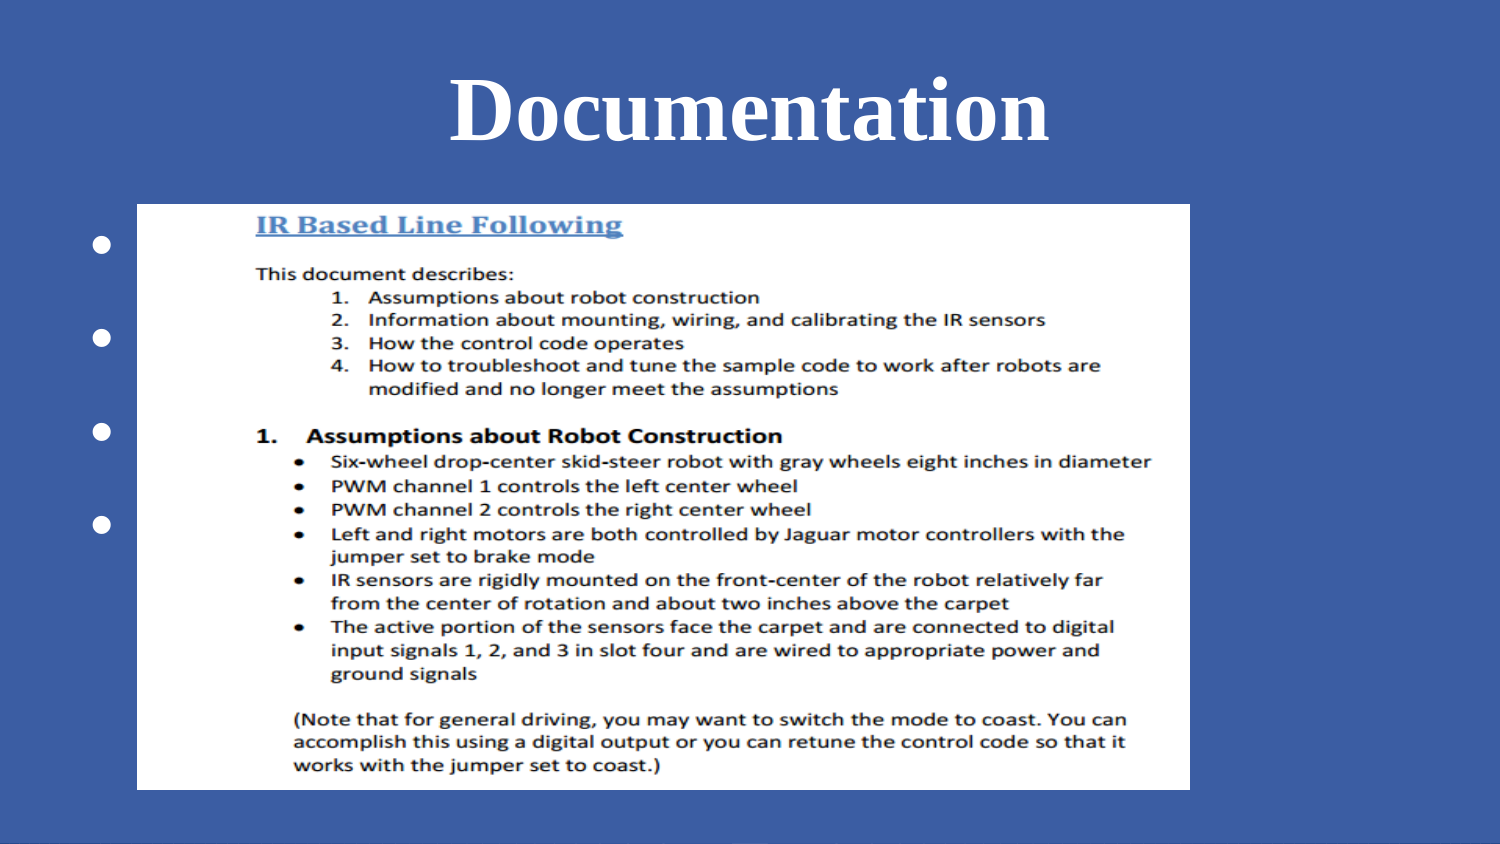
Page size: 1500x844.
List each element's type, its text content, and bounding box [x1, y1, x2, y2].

title Documentation [75, 33, 1425, 175]
list Free Labels Owned Labels Sub diagram Labels White Papers [75, 196, 1425, 754]
picture [137, 203, 1190, 791]
